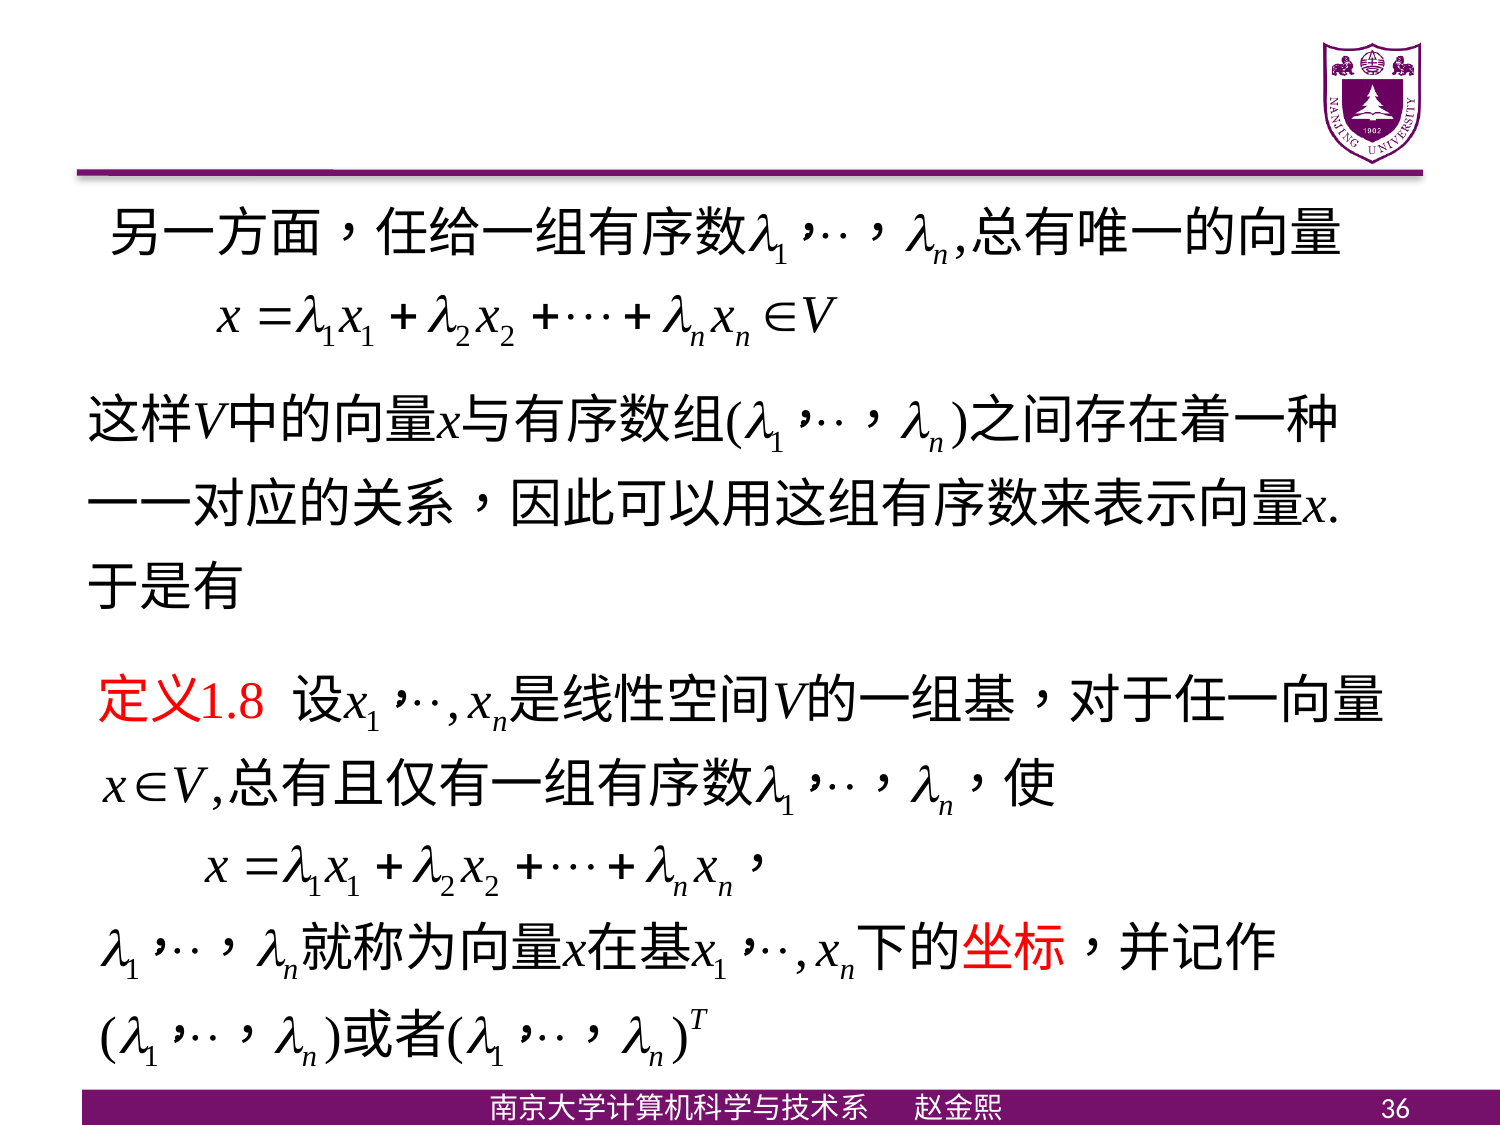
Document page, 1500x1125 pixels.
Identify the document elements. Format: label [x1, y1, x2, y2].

text_box [81, 386, 1345, 622]
text_box [105, 198, 1351, 355]
text_box [93, 667, 1393, 1079]
picture [1323, 42, 1421, 164]
